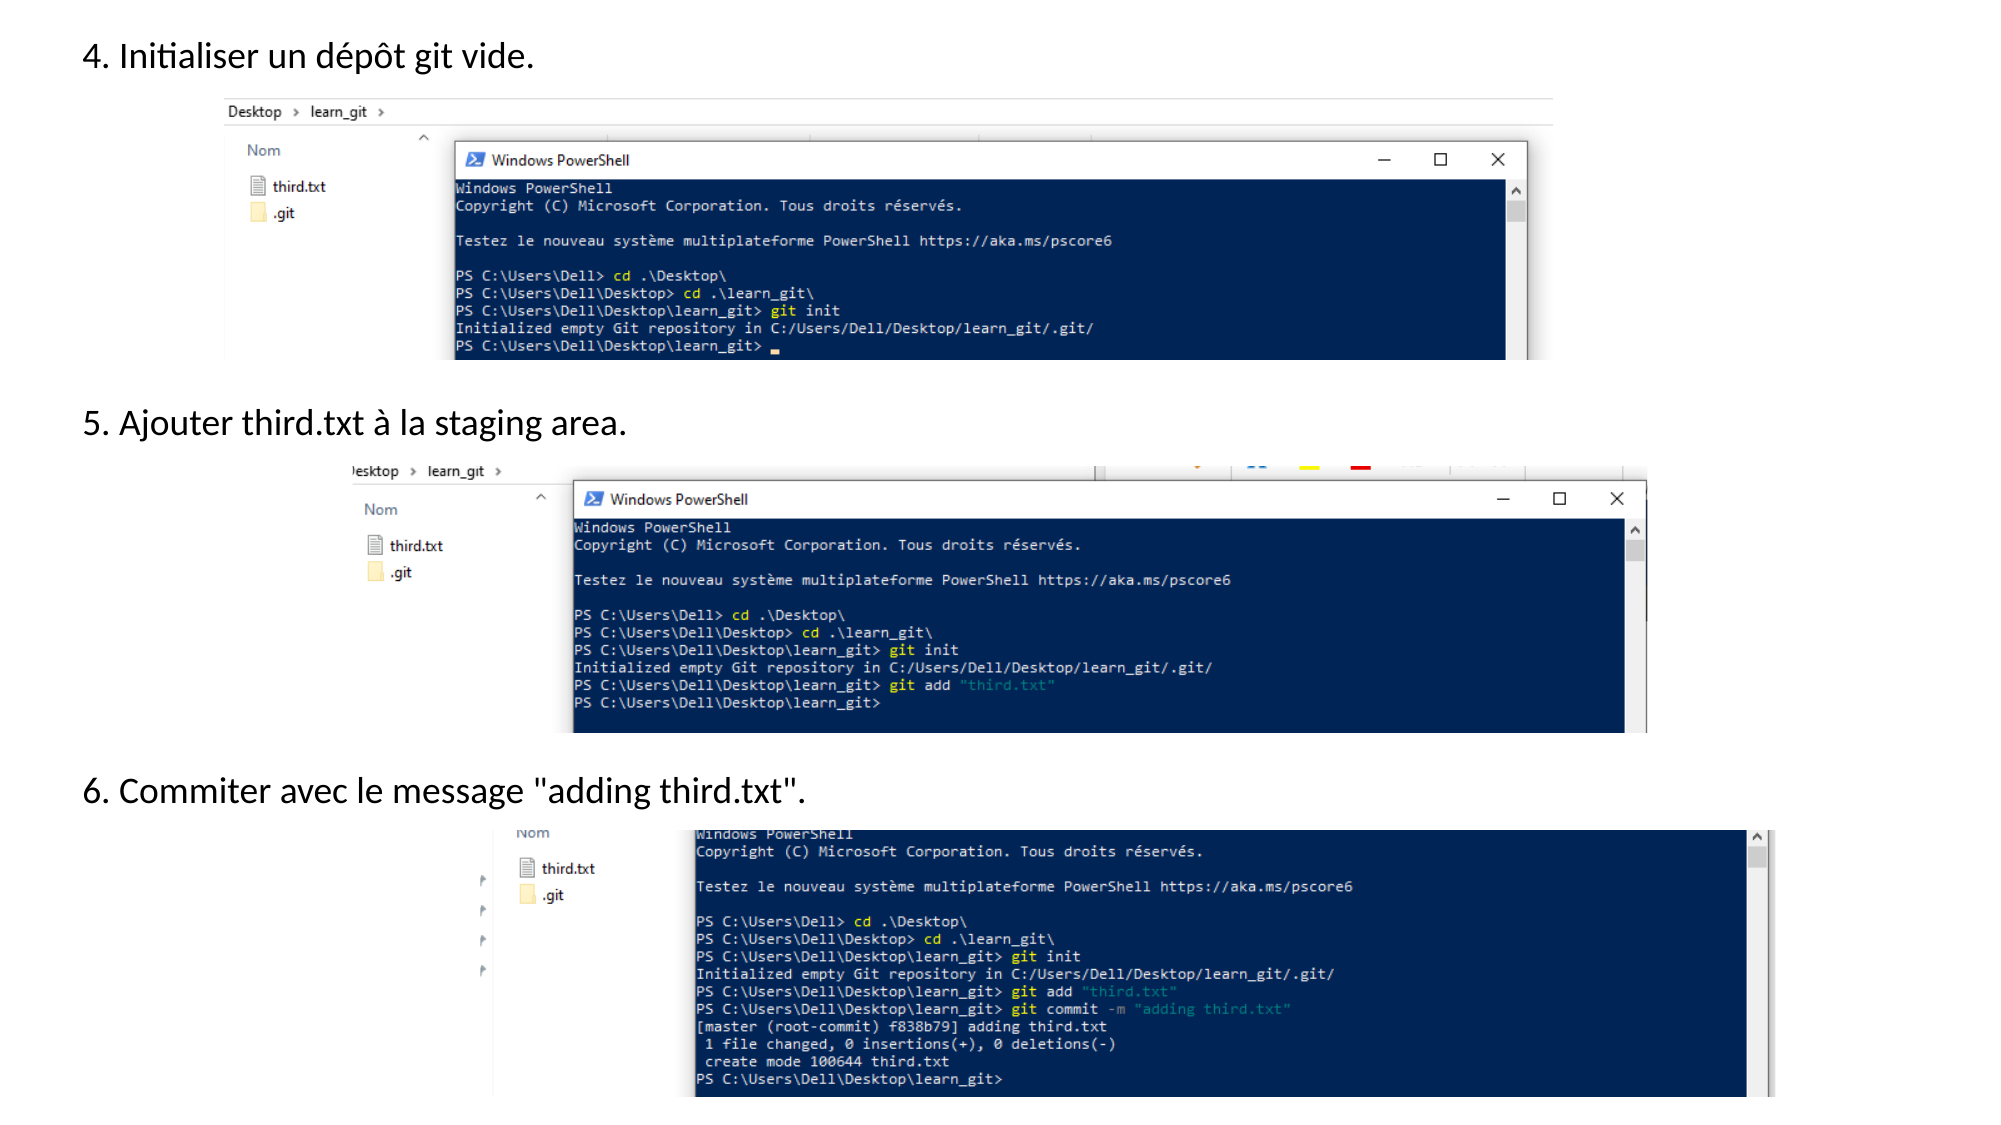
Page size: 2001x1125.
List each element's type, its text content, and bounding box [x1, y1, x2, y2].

picture [480, 830, 1776, 1097]
picture [352, 466, 1648, 733]
picture [223, 94, 1554, 360]
list 4. Initialiser un dépôt git vide. 5. Ajouter third.txt à la staging area. 6. Commiter avec le message "adding third.txt". [67, 28, 1903, 1097]
